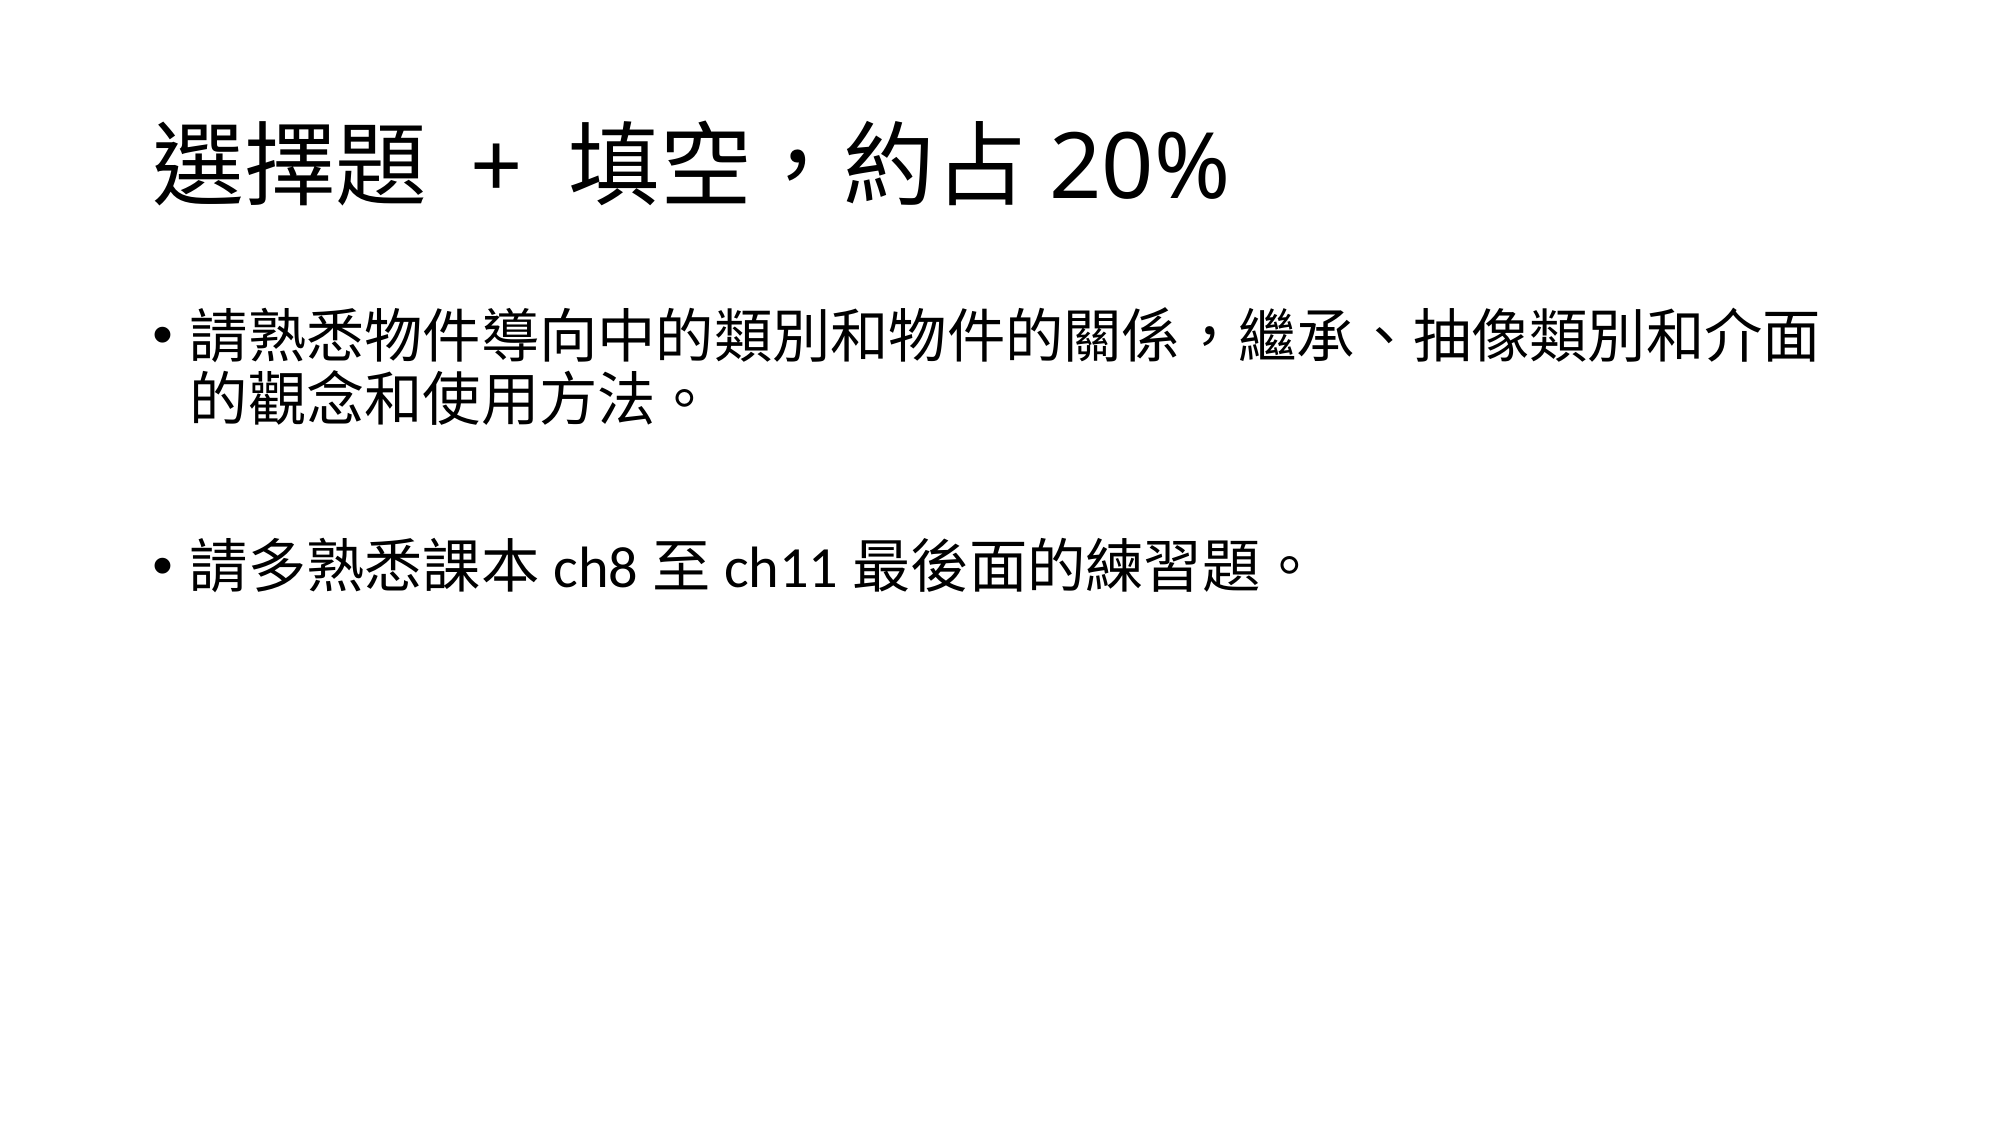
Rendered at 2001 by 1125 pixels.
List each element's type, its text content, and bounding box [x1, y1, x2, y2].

title 選擇題 + 填空，約占20% [137, 59, 1863, 278]
list 請熟悉物件導向中的類別和物件的關係，繼承、抽像類別和介面的觀念和使用方法。 請多熟悉課本ch8至ch11最後面的練習題。 [137, 299, 1863, 1014]
